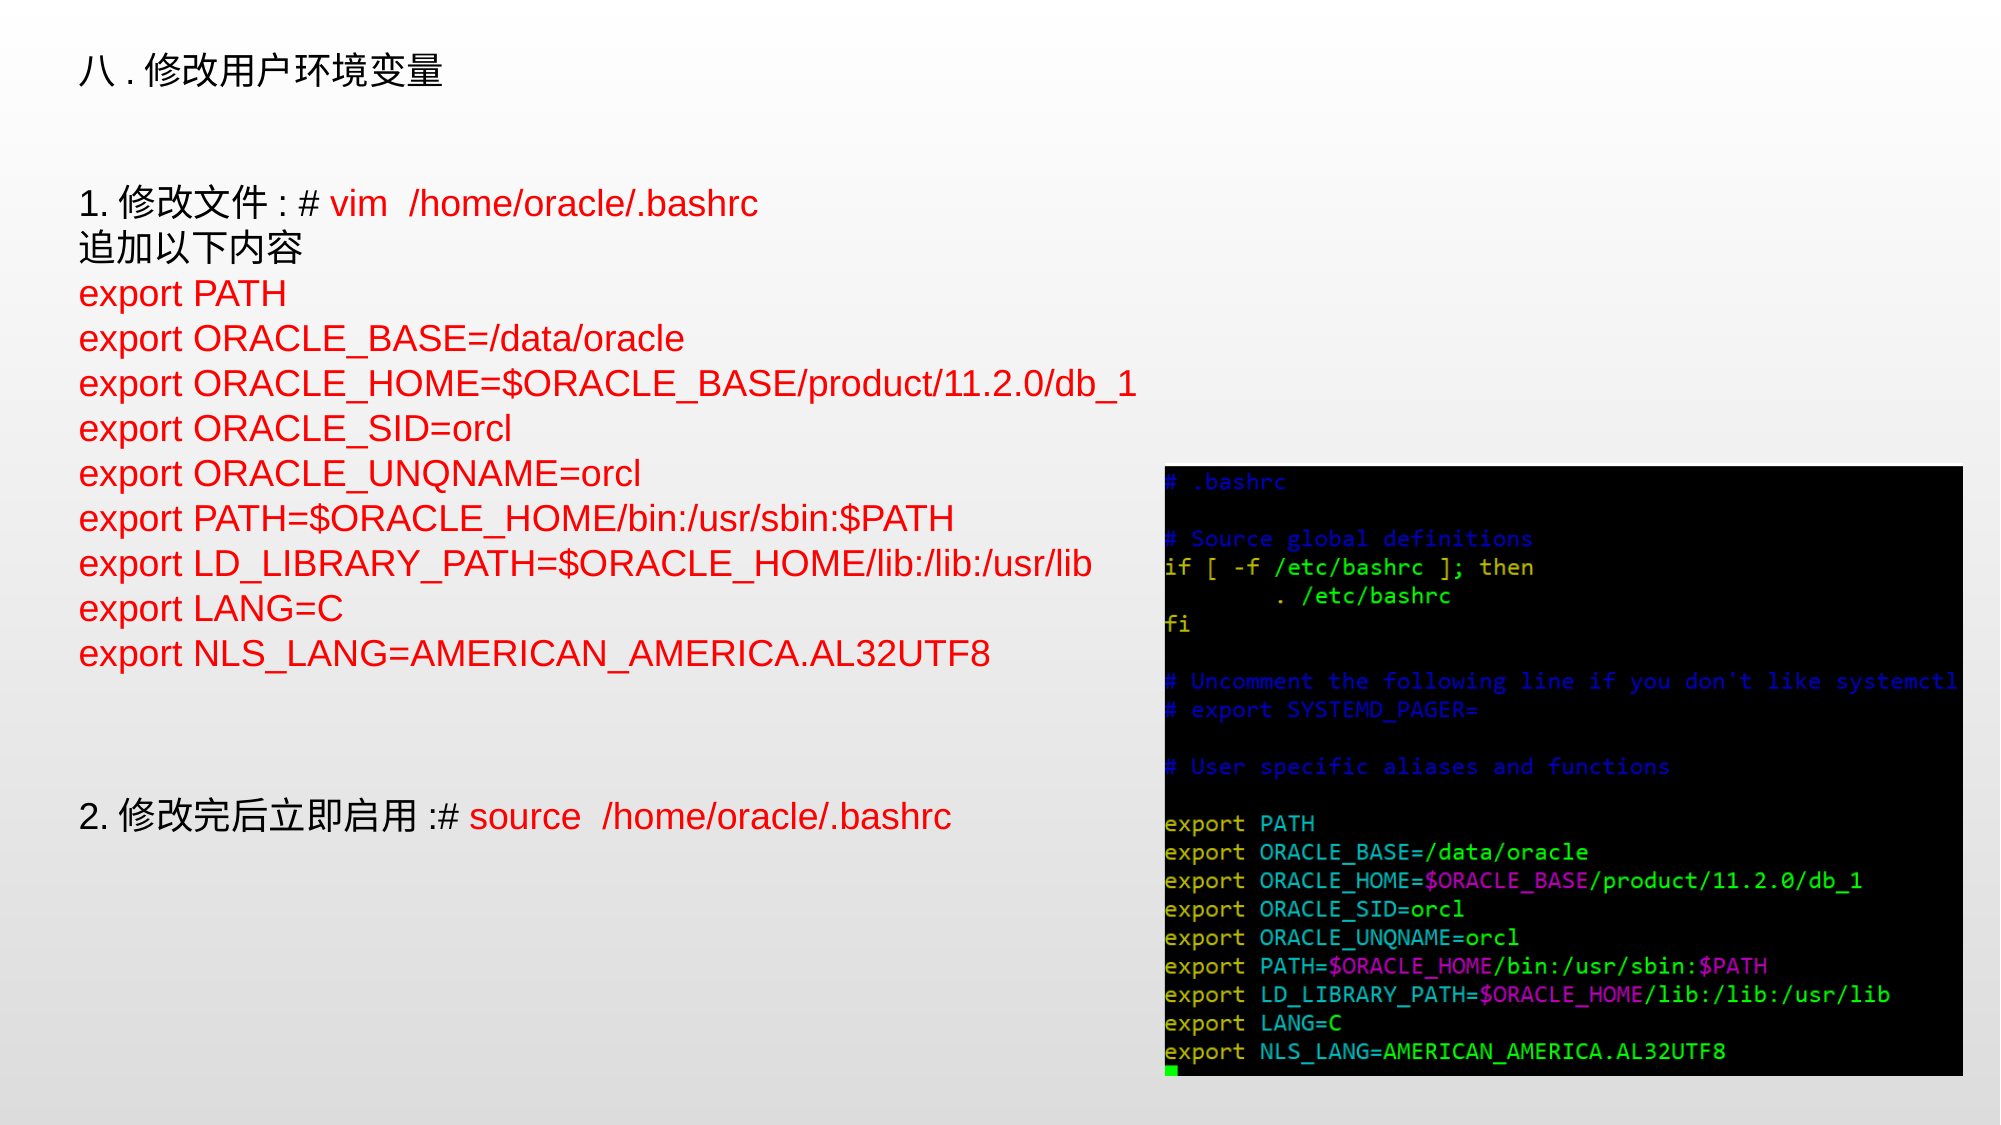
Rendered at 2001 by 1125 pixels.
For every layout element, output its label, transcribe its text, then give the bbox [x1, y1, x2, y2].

text_box 八.修改用户环境变量 [63, 39, 797, 100]
picture [1164, 463, 1963, 1076]
text_box 2.修改完后立即启用:# source /home/oracle/.bashrc [63, 784, 989, 845]
text_box 1.修改文件: # vim /home/oracle/.bashrc 追加以下内容 export PATH export ORACLE_BASE=/data/oracle export ORACLE_HOME=$ORACLE_BASE/product/11.2.0/db_1 export ORACLE_SID=orcl export ORACLE_UNQNAME=orcl export PATH=$ORACLE_HOME/bin:/usr/sbin:$PATH export LD_LIBRARY_PATH=$ORACLE_HOME/lib:/lib:/usr/lib export LANG=C export NLS_LANG=AMERICAN_AMERICA.AL32UTF8 [63, 172, 1904, 682]
